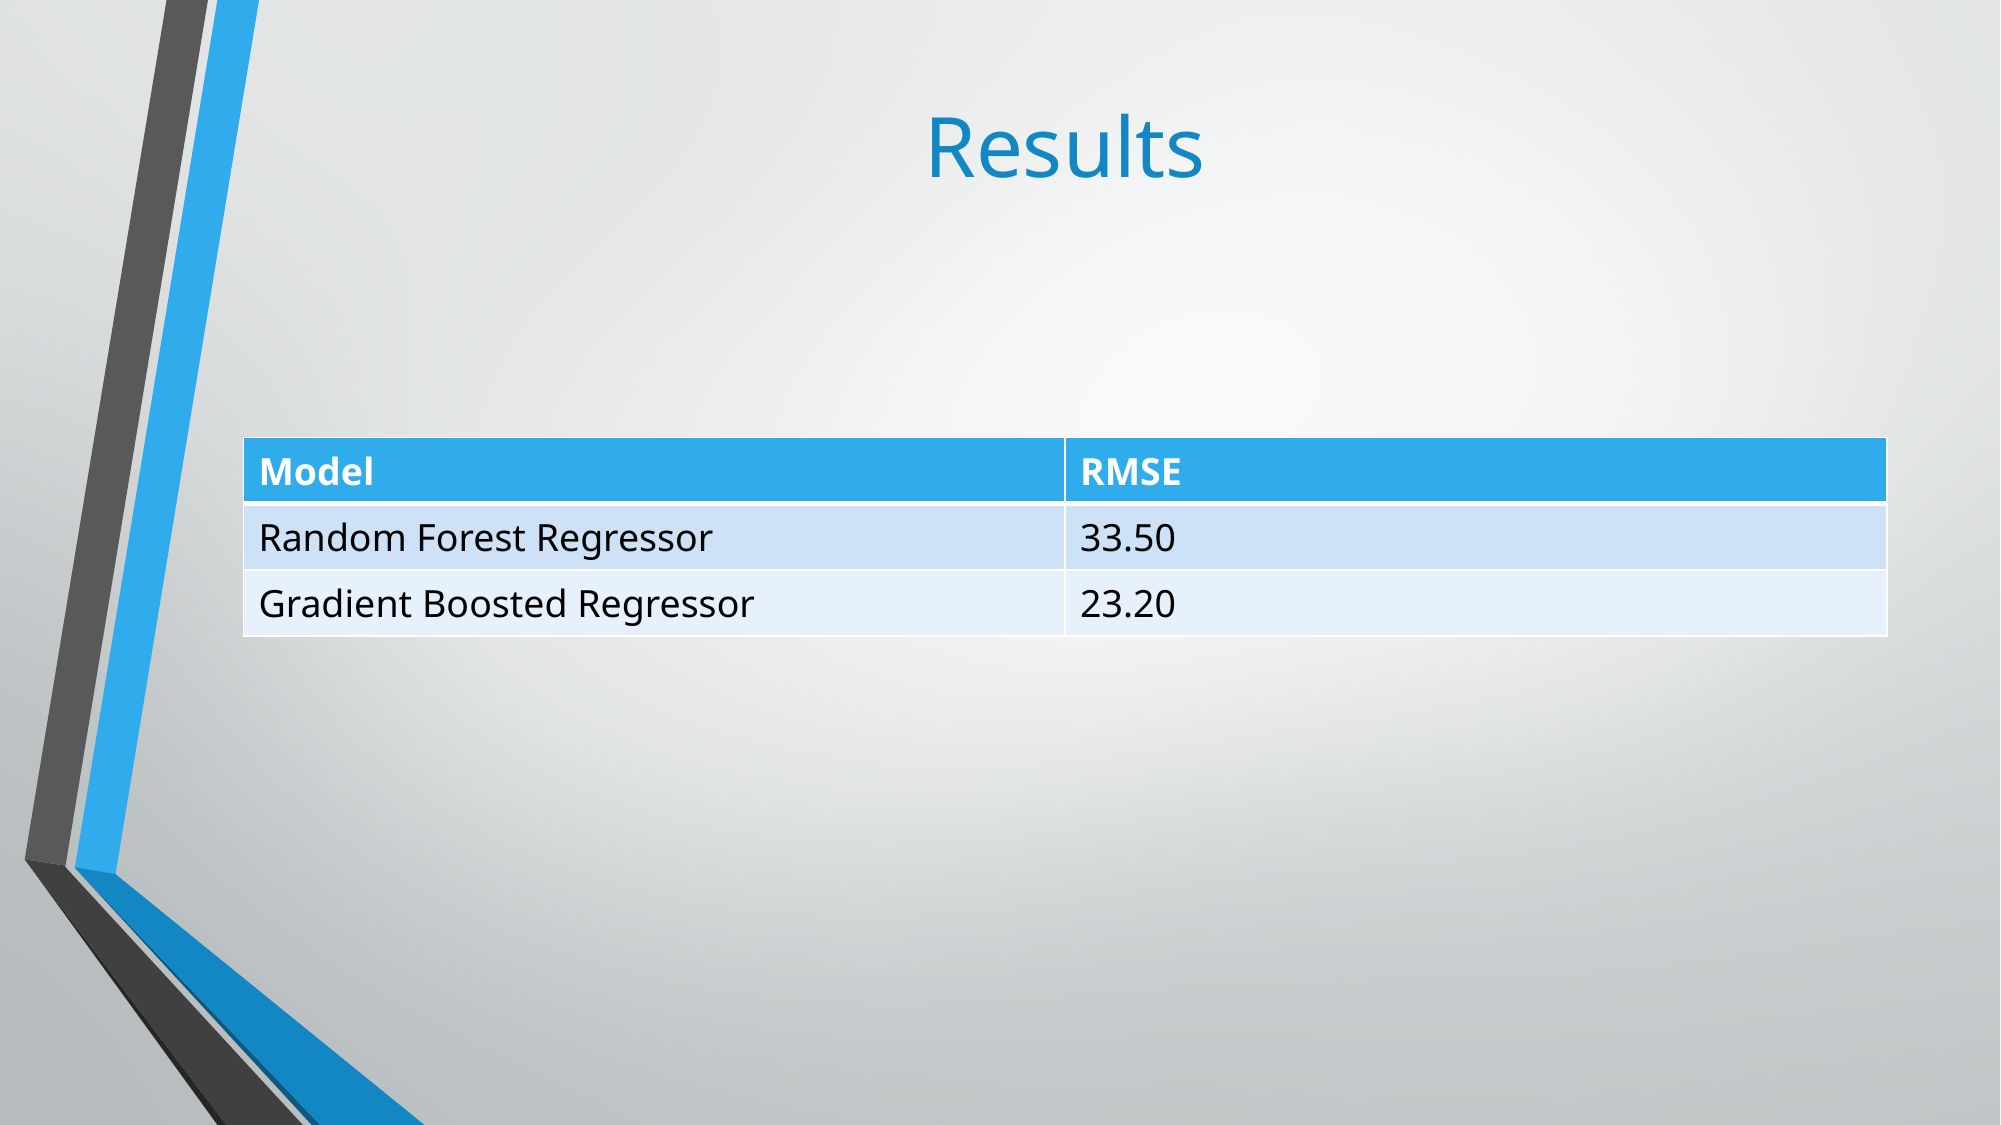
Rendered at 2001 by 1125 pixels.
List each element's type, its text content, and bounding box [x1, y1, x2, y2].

table_header RMSE [1066, 438, 1886, 501]
title Results [243, 0, 1887, 288]
table_cell Gradient Boosted Regressor [244, 571, 1064, 635]
table_cell 23.20 [1066, 571, 1886, 635]
table_header Model [244, 438, 1064, 501]
table_cell Random Forest Regressor [244, 506, 1064, 569]
table_cell 33.50 [1066, 506, 1886, 569]
